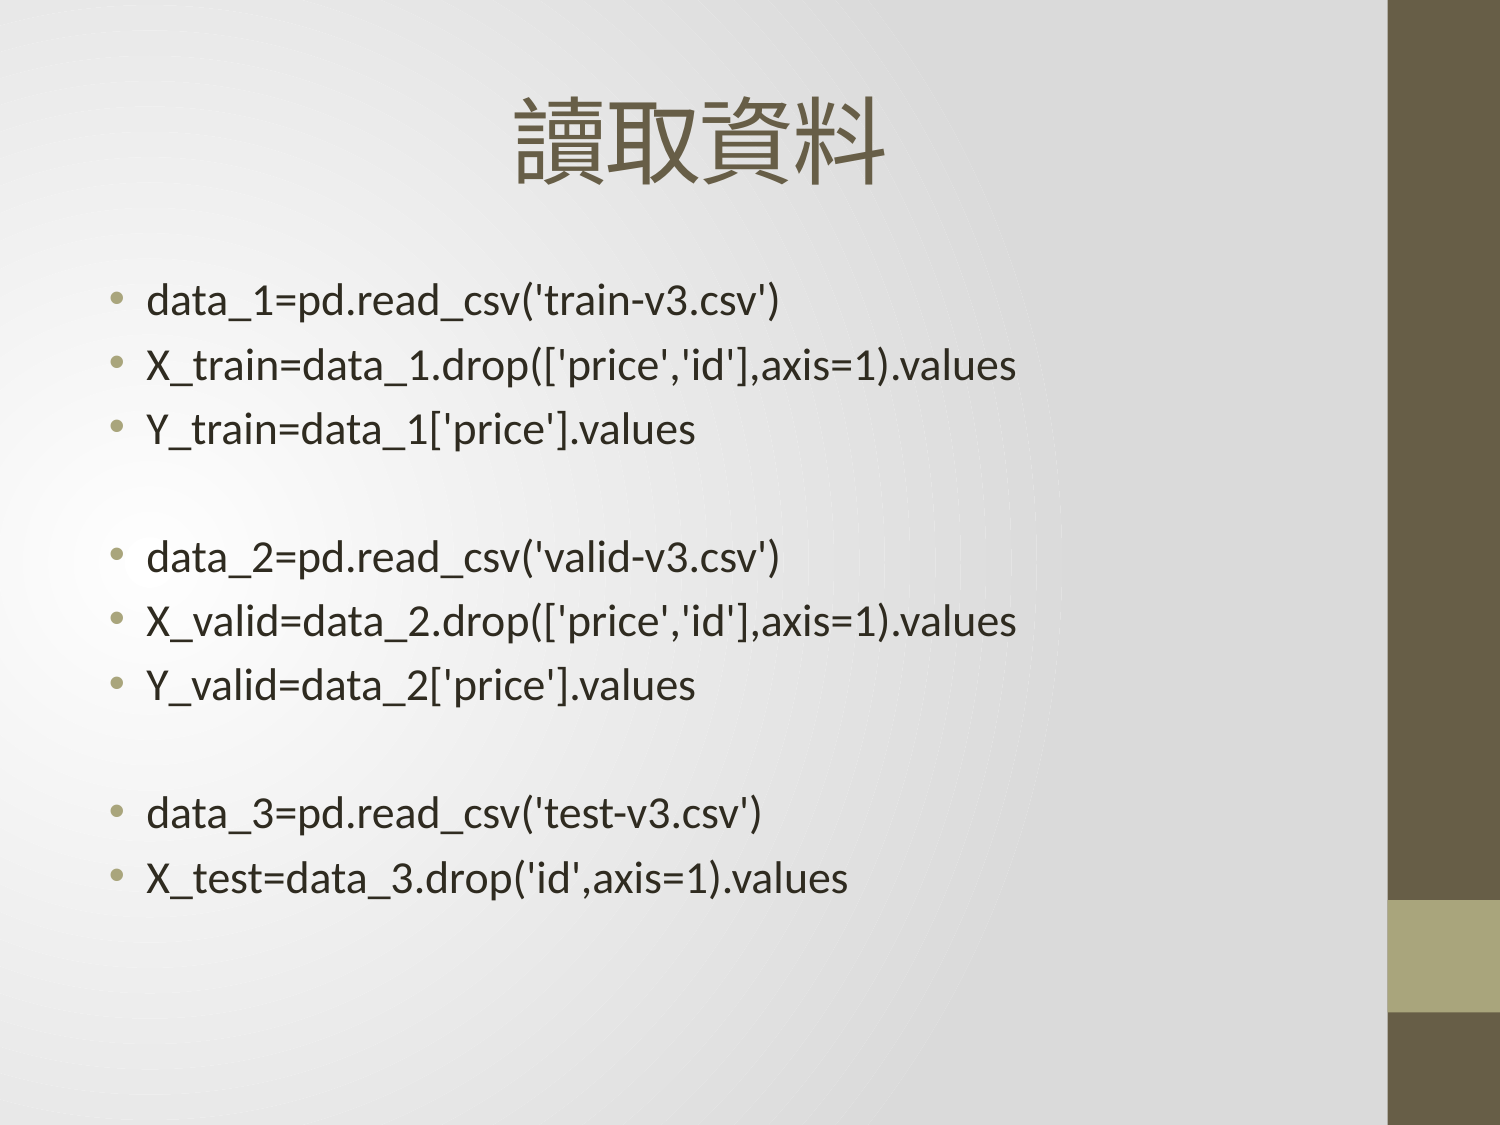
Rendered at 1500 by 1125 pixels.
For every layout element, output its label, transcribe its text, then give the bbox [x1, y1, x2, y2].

title 讀取資料 [75, 45, 1325, 233]
list data_1=pd.read_csv('train-v3.csv') X_train=data_1.drop(['price','id'],axis=1).values Y_train=data_1['price'].values data_2=pd.read_csv('valid-v3.csv') X_valid=data_2.drop(['price','id'],axis=1).values Y_valid=data_2['price'].values data_3=pd.read_csv('test-v3.csv') X_test=data_3.drop('id',axis=1).values [75, 262, 1325, 1050]
